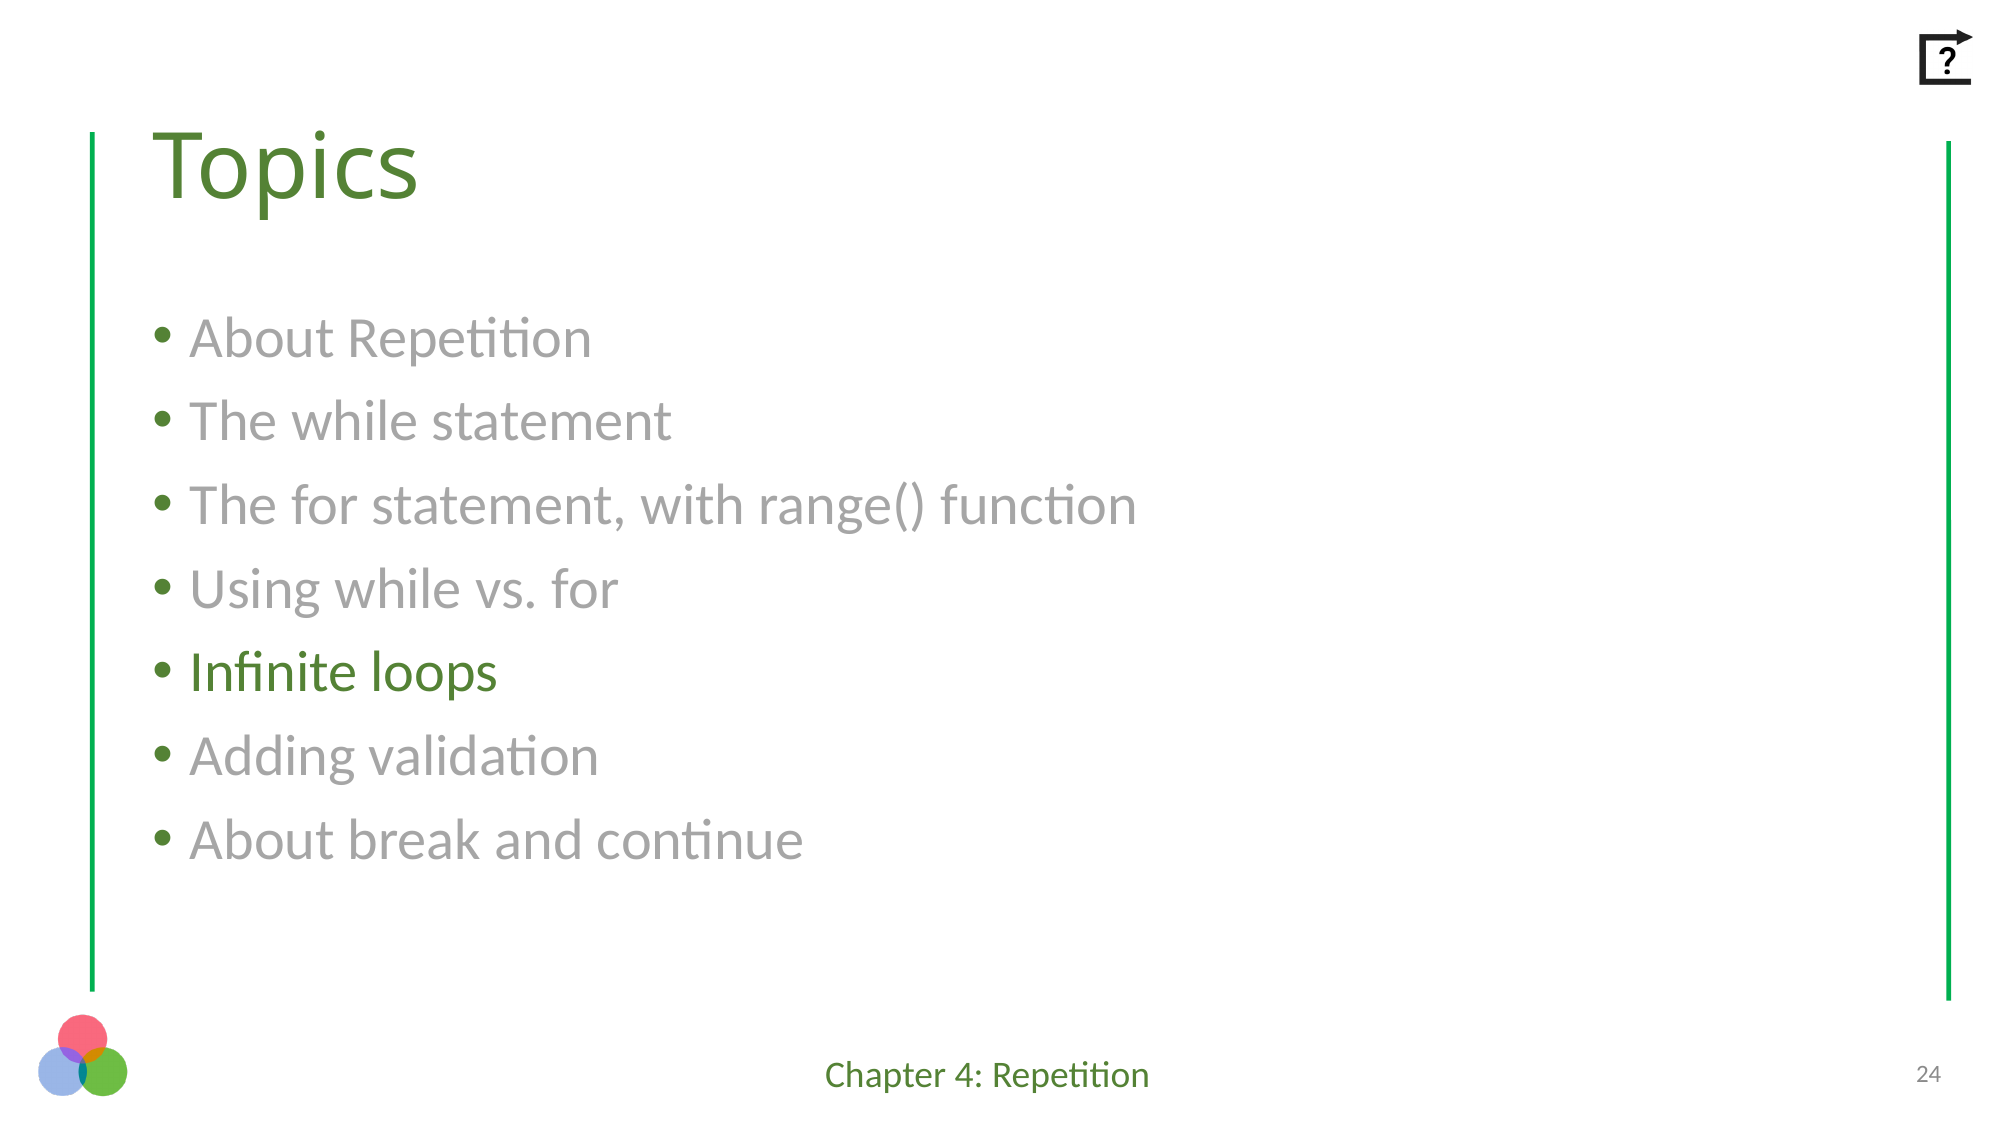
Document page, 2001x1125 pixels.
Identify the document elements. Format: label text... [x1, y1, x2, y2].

picture [34, 1011, 131, 1100]
slide_number 24 [1506, 1042, 1957, 1103]
list About Repetition The while statement The for statement, with range() function Using while vs. for Infinite loops Adding validation About break and continue [137, 299, 1863, 1014]
title Topics [137, 59, 1863, 278]
picture [1916, 29, 1973, 85]
